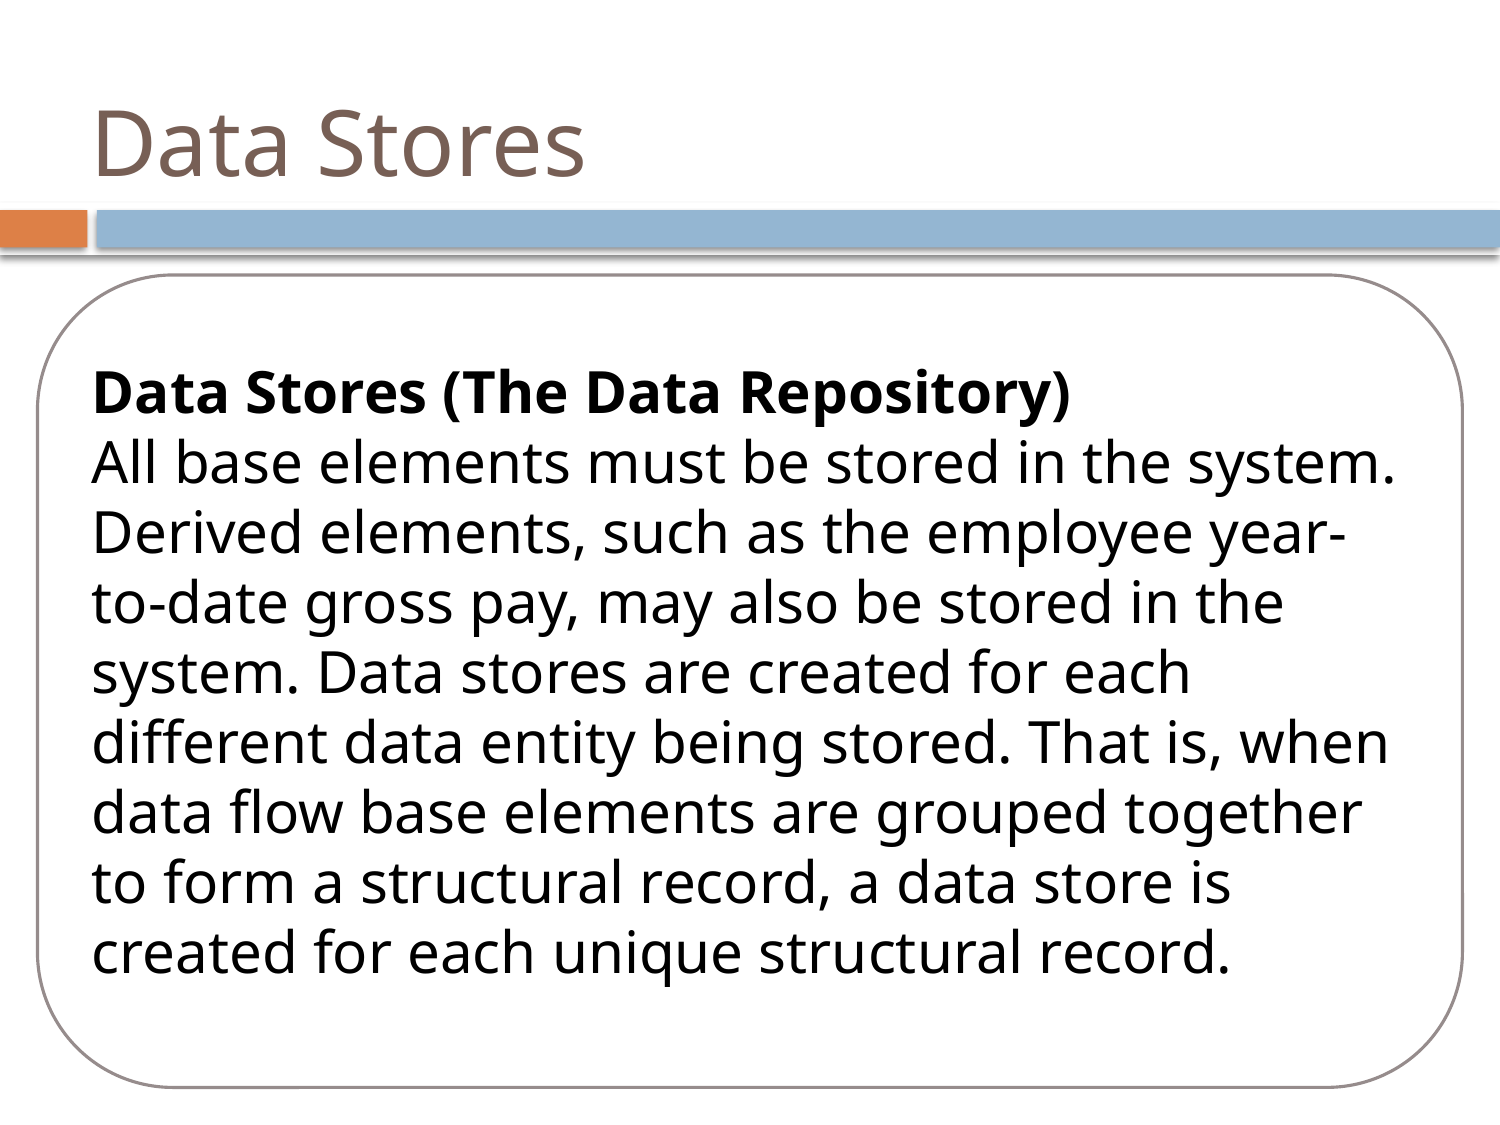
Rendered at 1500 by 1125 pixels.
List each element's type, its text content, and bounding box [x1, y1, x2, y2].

text_box Data Stores (The Data Repository) All base elements must be stored in the system. Derived elements, such as the employee year-to-date gross pay, may also be stored in the system. Data stores are created for each different data entity being stored. That is, when data flow base elements are grouped together to form a structural record, a data store is created for each unique structural record. [35, 273, 1465, 1090]
title Data Stores [87, 43, 962, 234]
